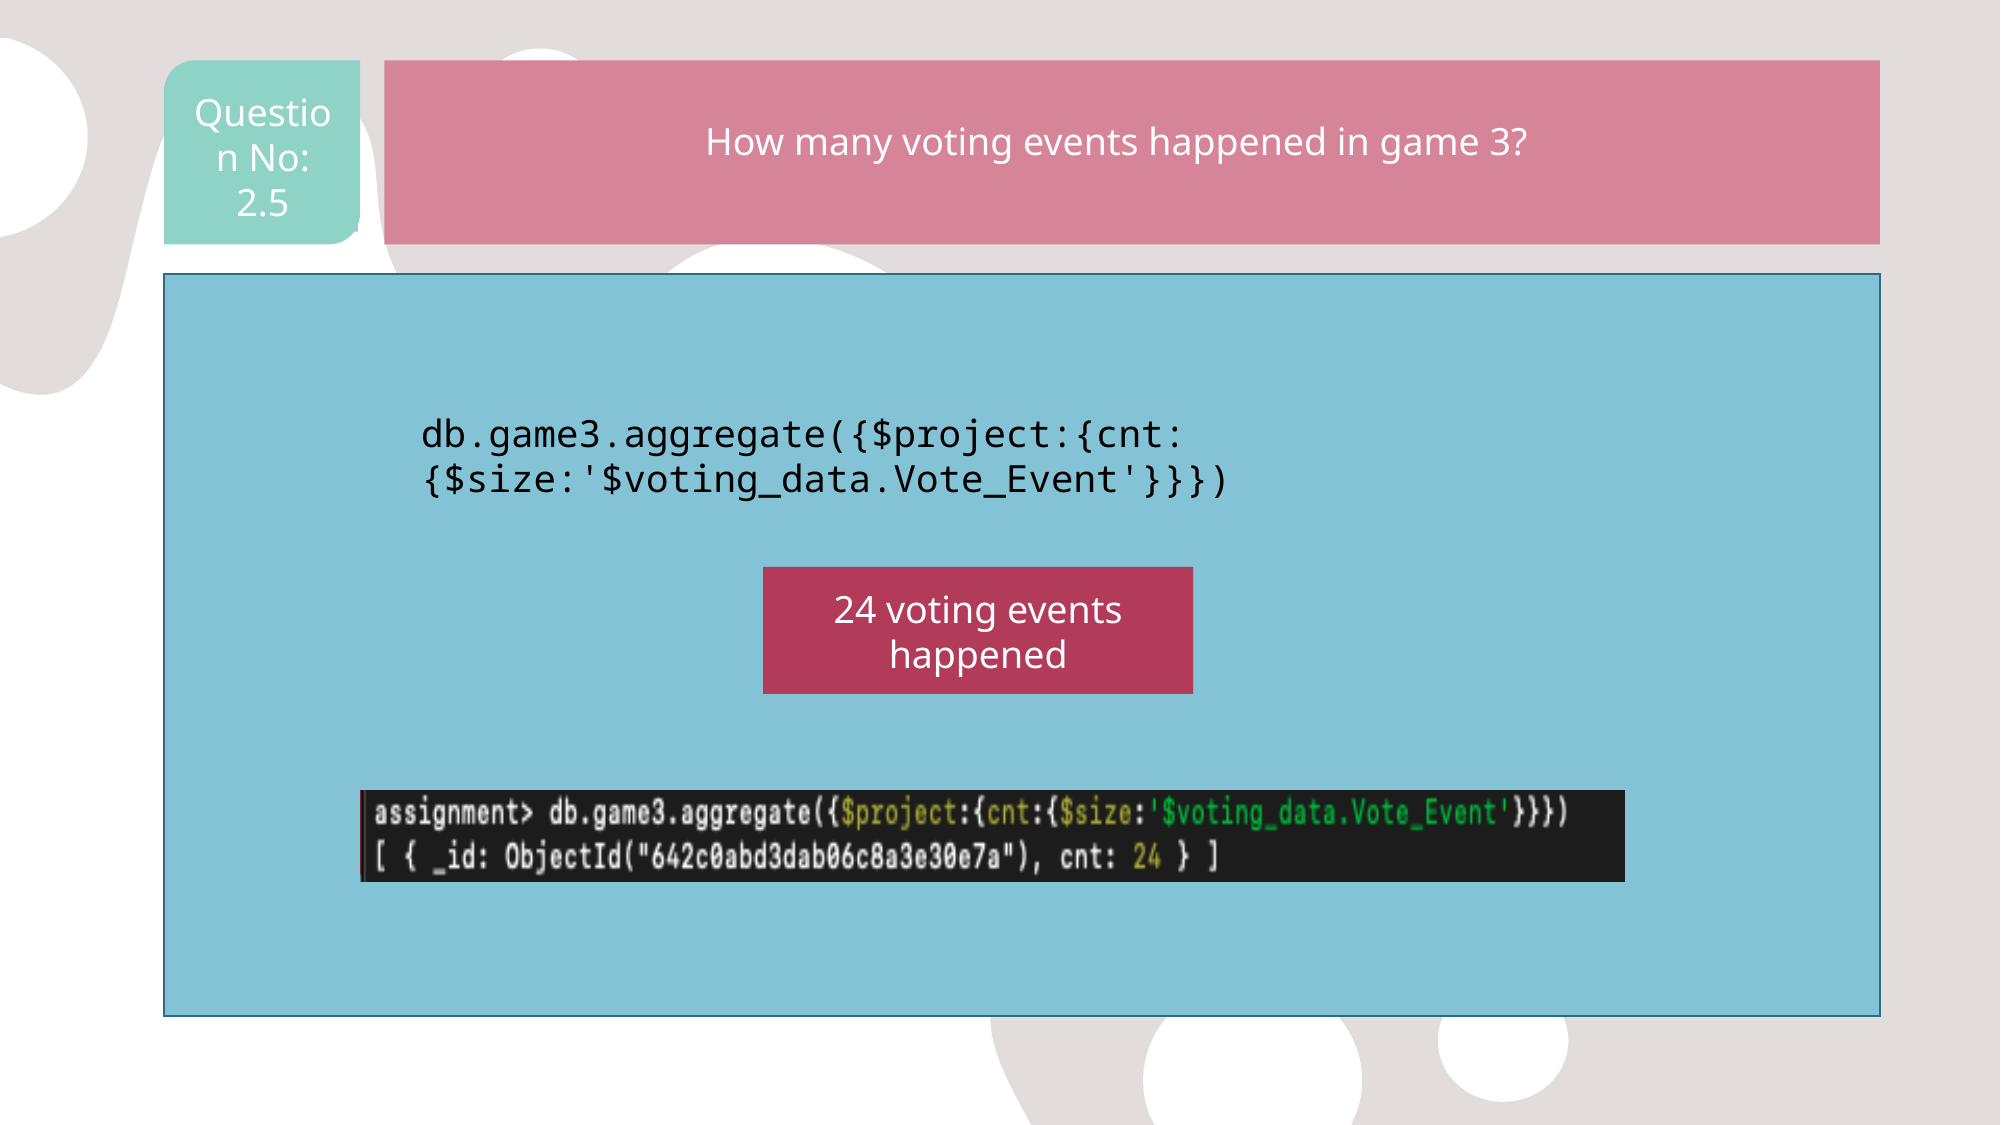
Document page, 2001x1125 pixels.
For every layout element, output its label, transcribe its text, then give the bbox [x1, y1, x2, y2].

text_box db.game3.aggregate({$project:{cnt:{$size:'$voting_data.Vote_Event'}}}) [406, 402, 1638, 508]
picture [359, 790, 1625, 882]
text_box Question No: 2.5 [168, 81, 358, 232]
text_box [383, 59, 1881, 245]
text_box [163, 273, 1881, 1017]
text_box 24 voting events happened [762, 566, 1194, 695]
text_box [162, 59, 362, 246]
text_box How many voting events happened in game 3? [690, 110, 1696, 171]
